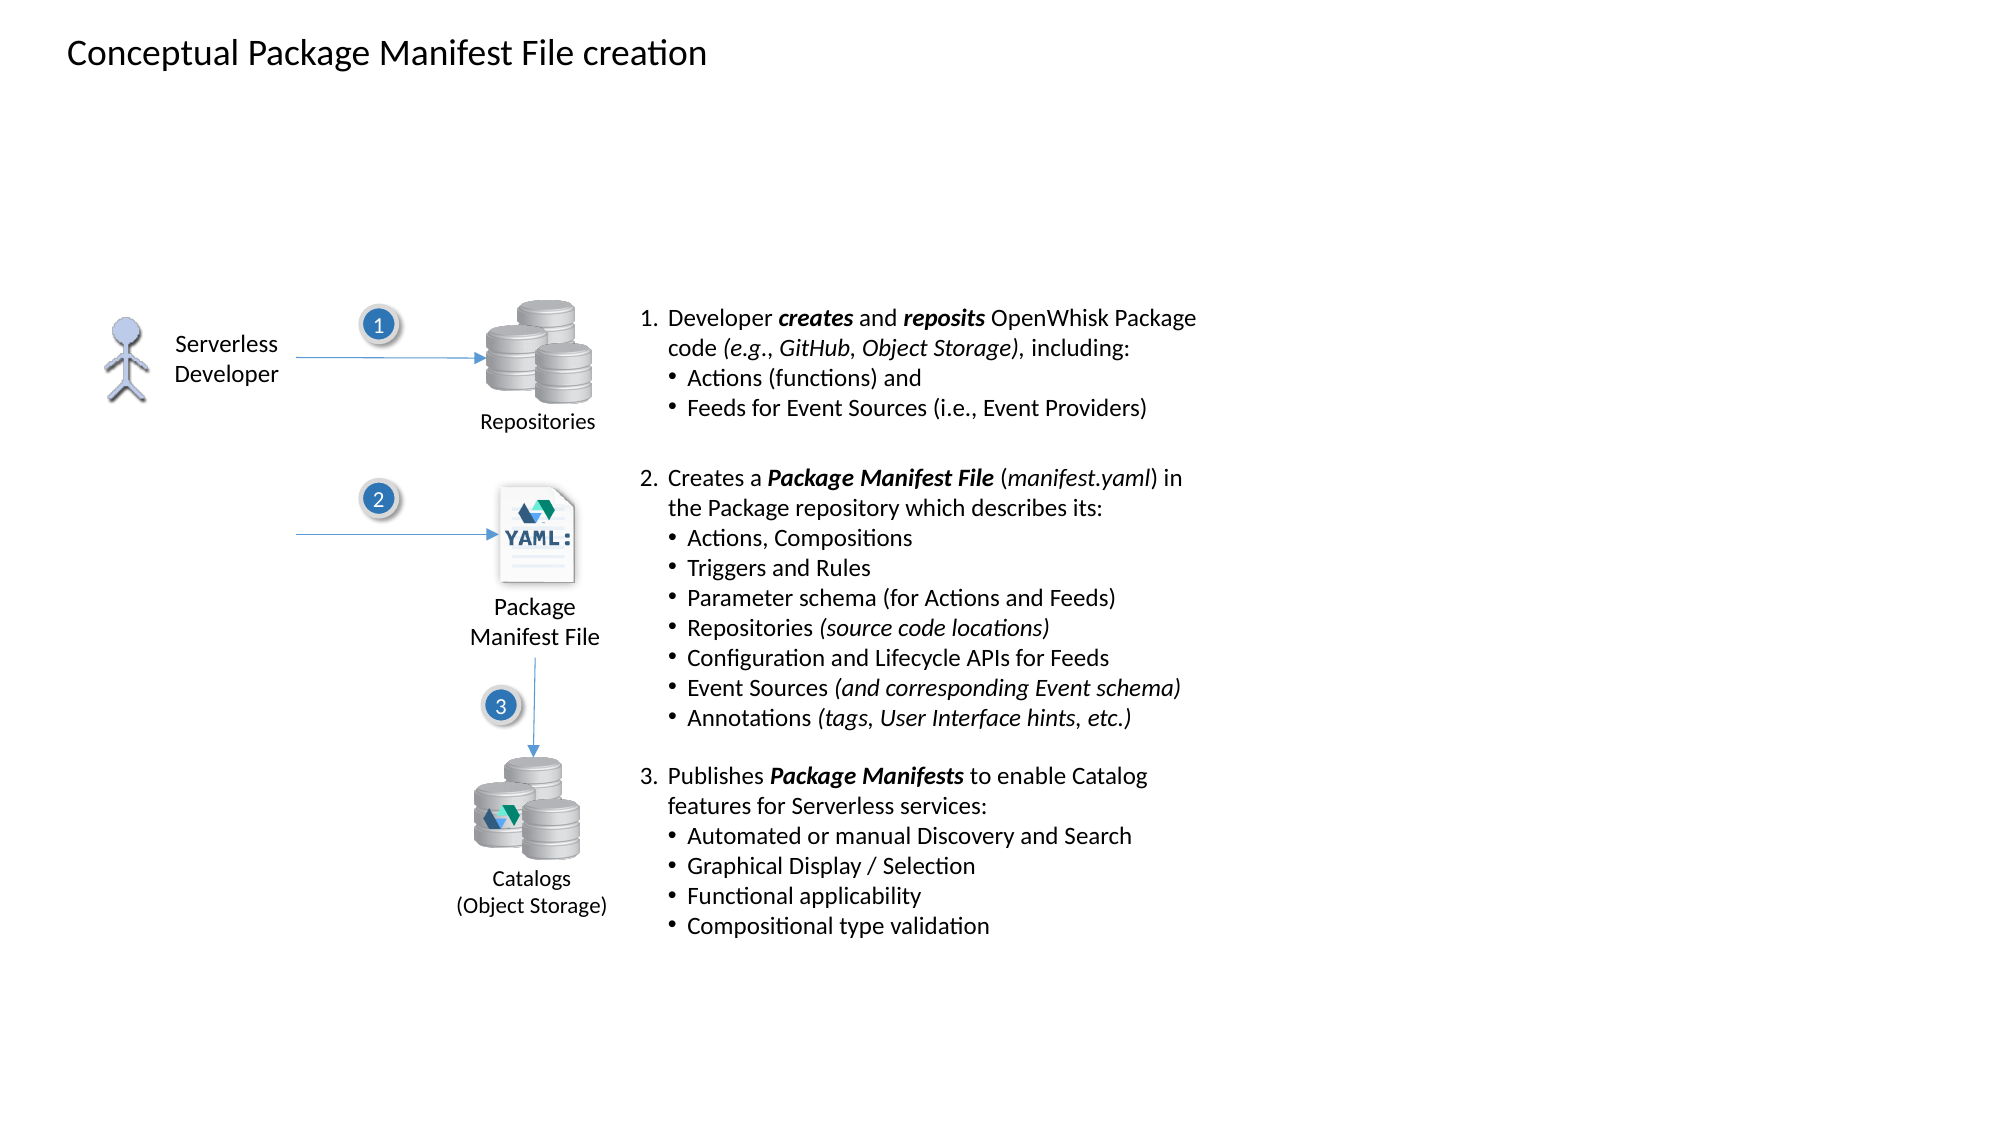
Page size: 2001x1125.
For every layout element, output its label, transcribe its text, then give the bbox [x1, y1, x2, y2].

picture [518, 493, 555, 530]
picture [483, 798, 520, 836]
text_box Creates a Package Manifest File (manifest.yaml) in the Package repository which describes its: Actions, Compositions Triggers and Rules Parameter schema (for Actions and Feeds) Repositories (source code locations) Configuration and Lifecycle APIs for Feeds Event Sources (and corresponding Event schema) Annotations (tags, User Interface hints, etc.) [625, 454, 1222, 739]
text_box 2 [360, 480, 397, 517]
text_box Developer creates and reposits OpenWhisk Package code (e.g., GitHub, Object Storage), including: Actions (functions) and Feeds for Event Sources (i.e., Event Providers) [625, 293, 1222, 429]
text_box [451, 300, 626, 443]
text_box 1 [360, 305, 397, 342]
text_box Conceptual Package Manifest File creation [52, 20, 724, 80]
text_box Publishes Package Manifests to enable Catalog features for Serverless services: Automated or manual Discovery and Search Graphical Display / Selection Functional applicability Compositional type validation [625, 752, 1222, 947]
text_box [452, 485, 618, 659]
text_box 3 [482, 686, 520, 723]
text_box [438, 757, 626, 927]
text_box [75, 310, 296, 410]
